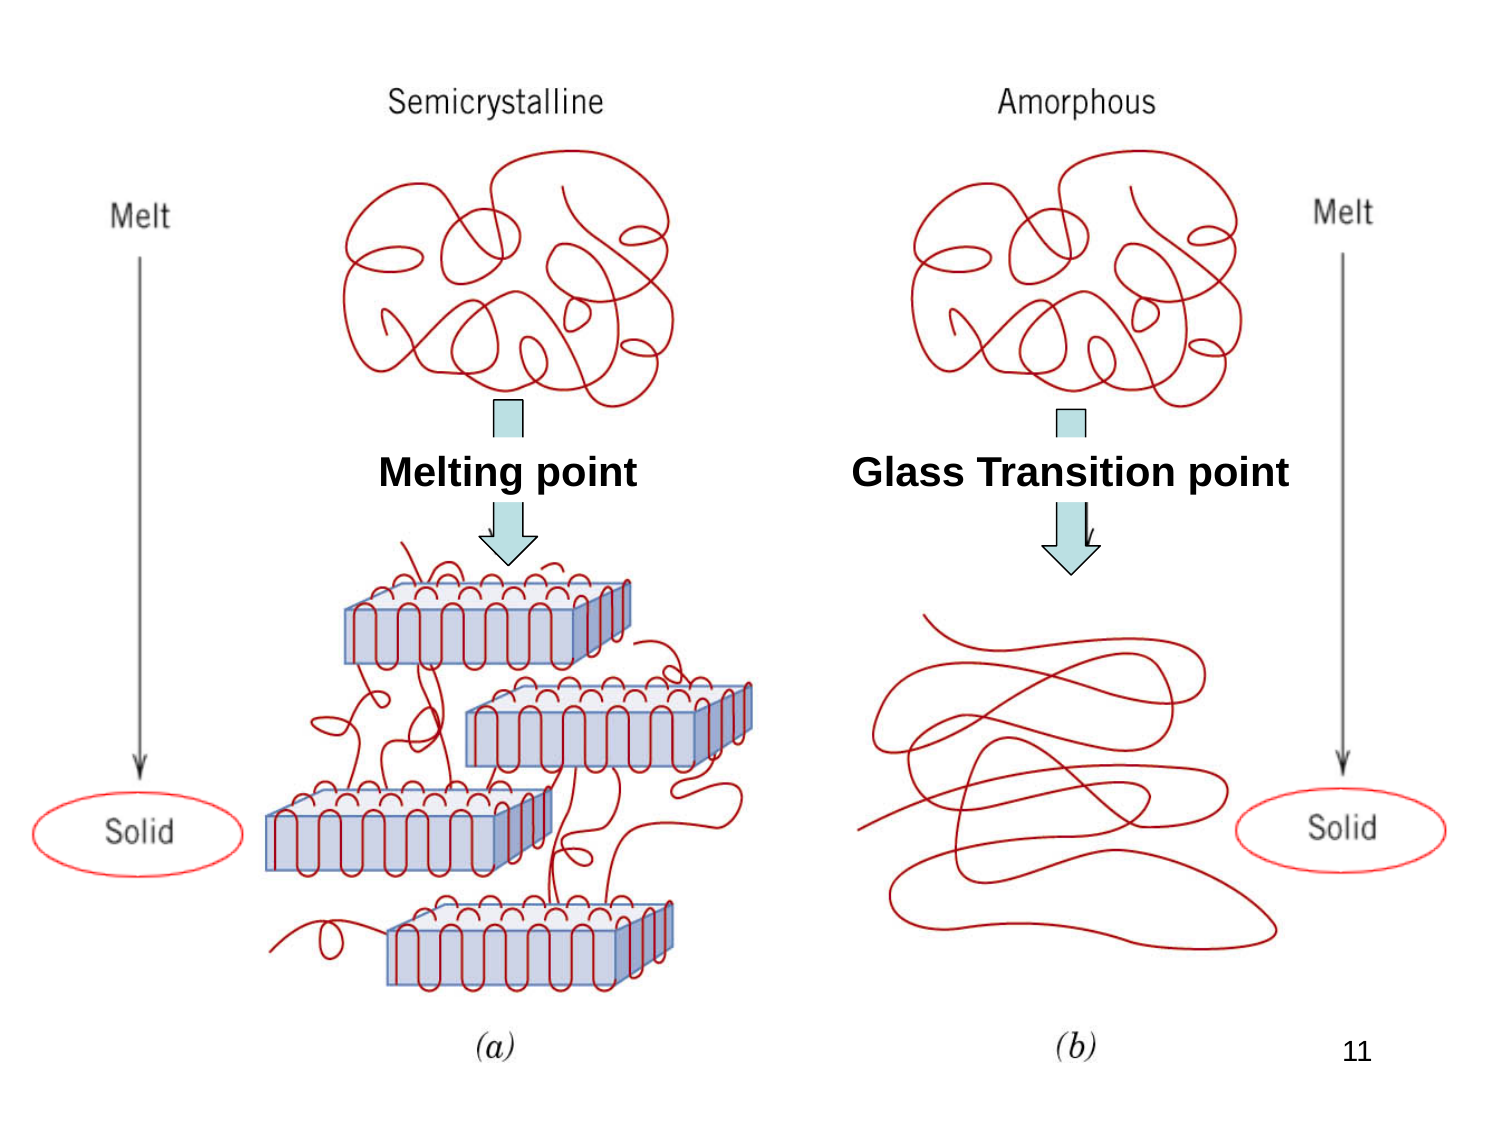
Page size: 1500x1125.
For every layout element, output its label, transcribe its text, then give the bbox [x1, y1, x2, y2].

slide_number 11 [1037, 1024, 1388, 1103]
picture [28, 87, 1463, 1063]
